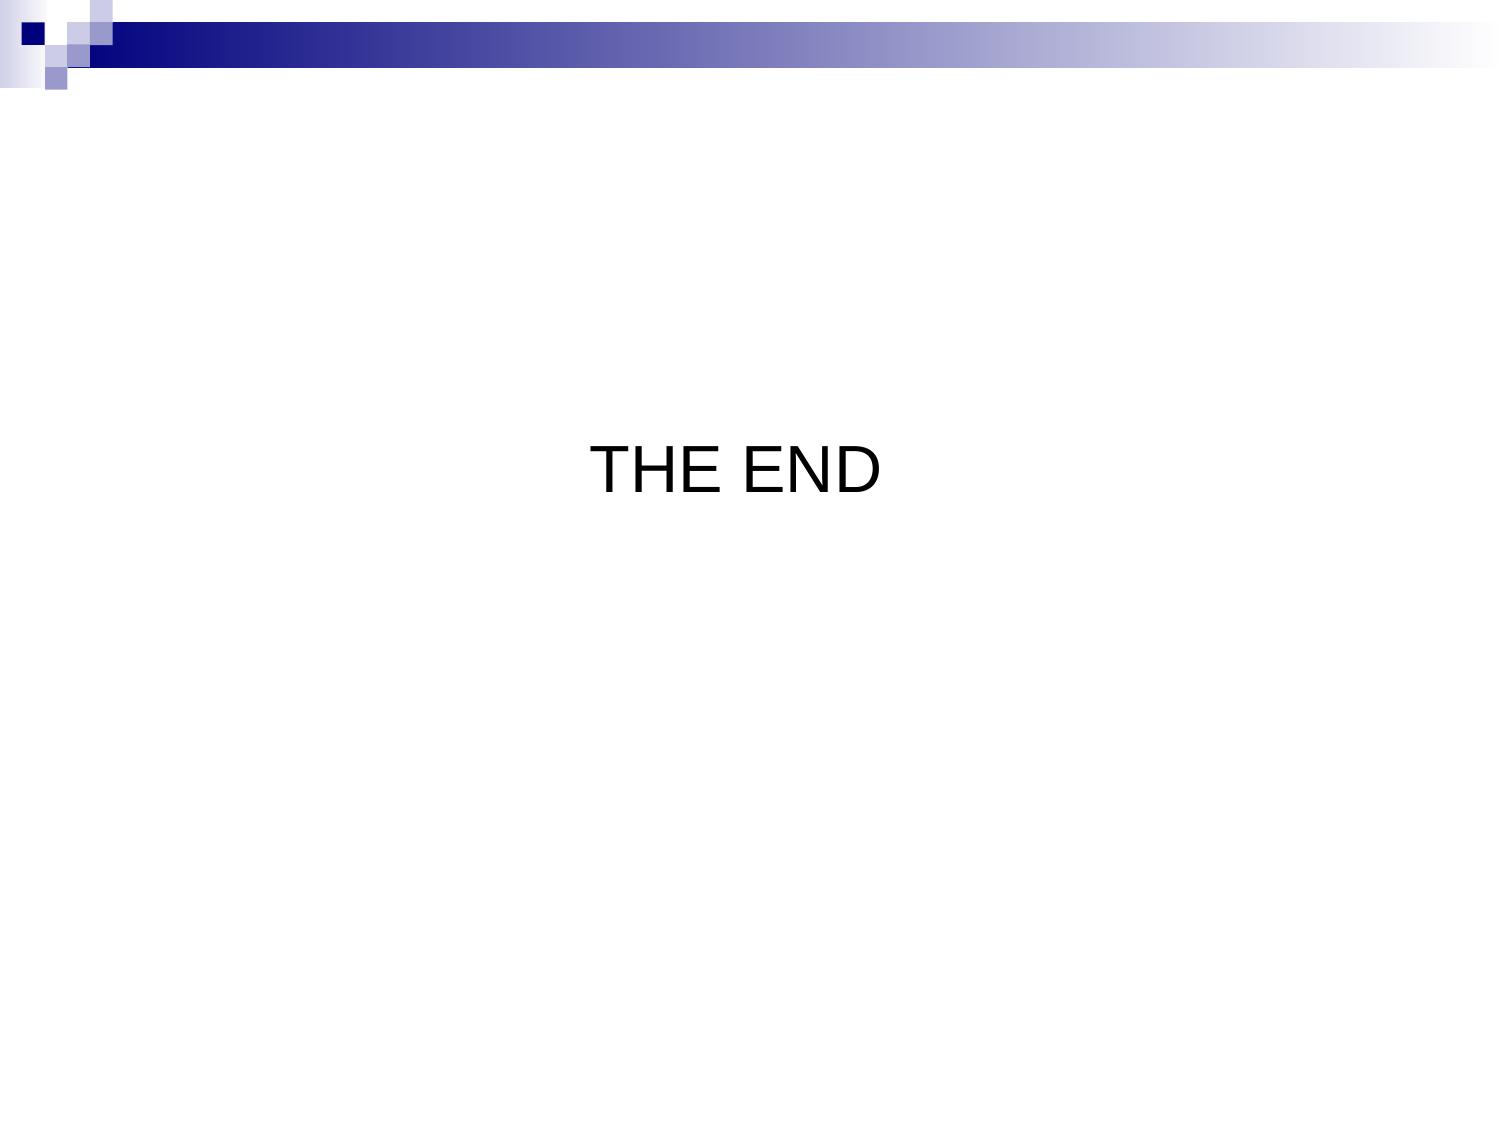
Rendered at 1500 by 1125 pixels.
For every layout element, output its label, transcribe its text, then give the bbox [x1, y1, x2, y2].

list THE END [75, 324, 1425, 963]
